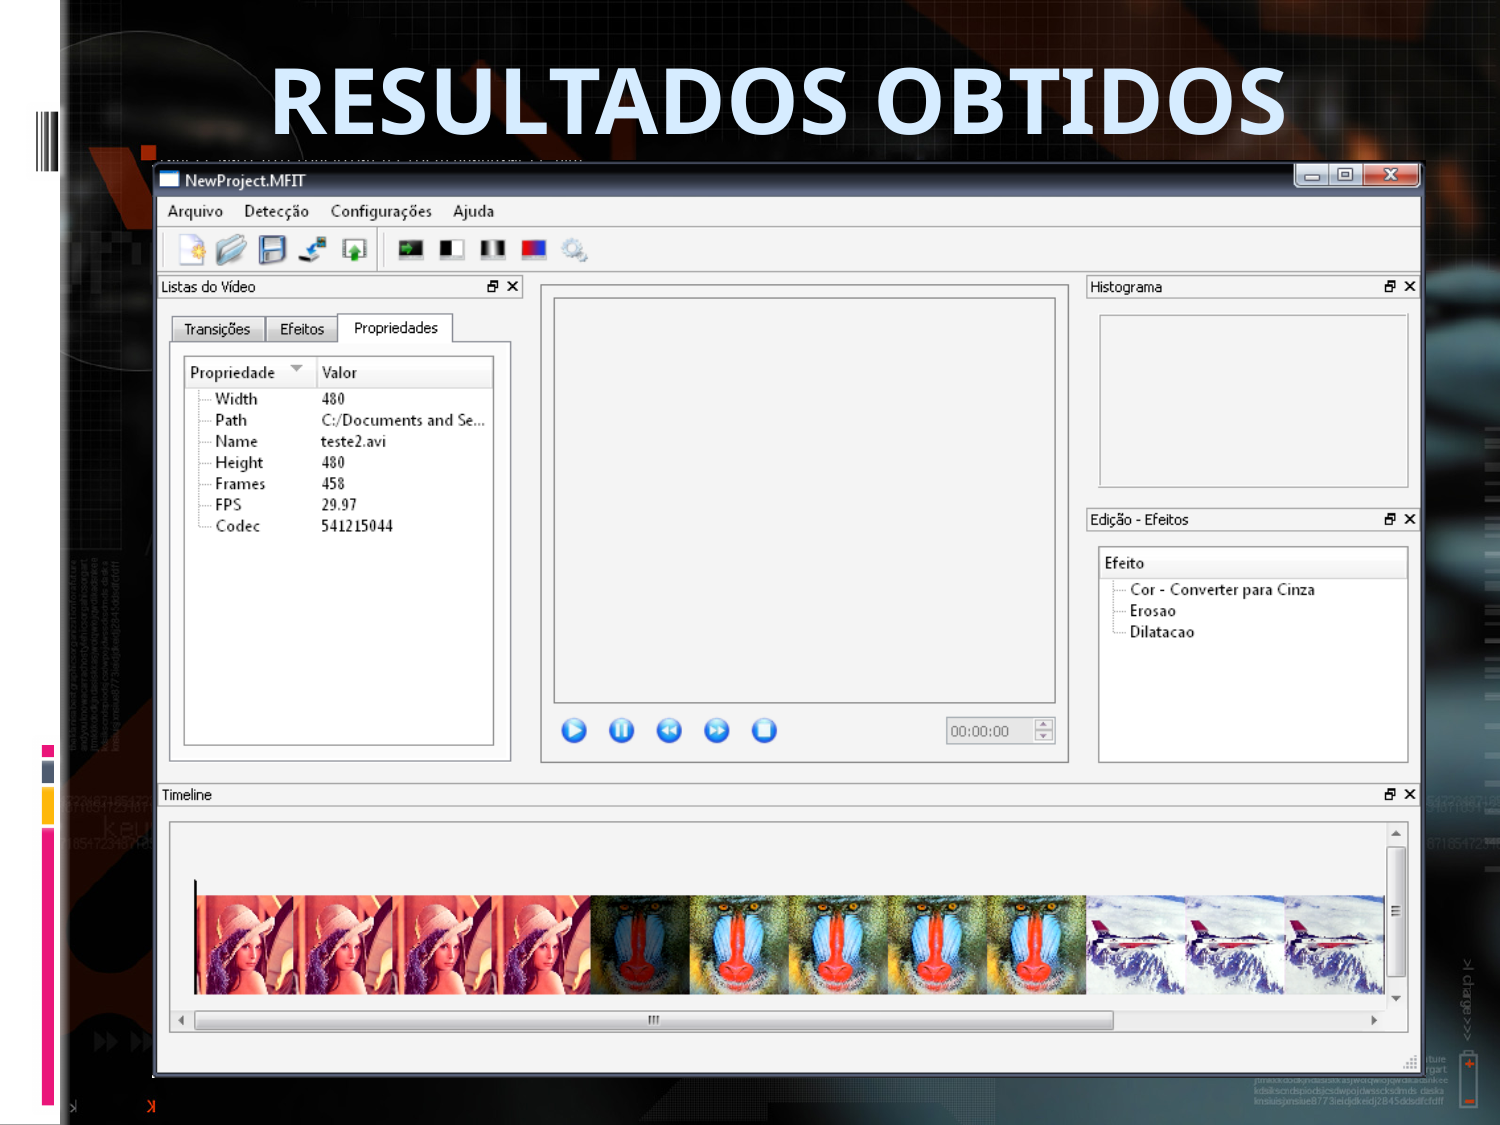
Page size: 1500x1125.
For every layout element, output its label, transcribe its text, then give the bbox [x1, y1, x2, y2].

text_box Resultados obtidos [140, 35, 1416, 186]
picture [70, 0, 1500, 1125]
